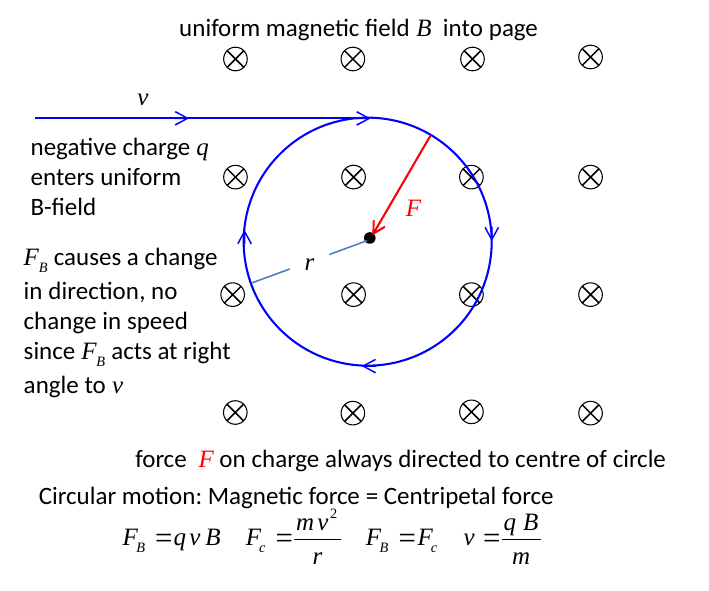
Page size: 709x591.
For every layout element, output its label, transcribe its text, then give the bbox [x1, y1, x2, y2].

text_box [578, 401, 603, 426]
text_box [578, 165, 603, 190]
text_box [578, 44, 603, 70]
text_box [459, 399, 484, 424]
text_box negative charge q enters uniform B-field [15, 123, 225, 228]
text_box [340, 46, 365, 72]
text_box Circular motion: Magnetic force = Centripetal force [24, 472, 570, 518]
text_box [223, 46, 248, 72]
text_box [241, 115, 494, 368]
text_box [459, 165, 484, 190]
text_box uniform magnetic field B into page [164, 4, 554, 49]
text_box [223, 165, 248, 190]
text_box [460, 46, 485, 72]
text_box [578, 282, 603, 307]
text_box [372, 135, 431, 236]
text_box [117, 501, 546, 571]
text_box FB causes a change in direction, no change in speed since FB acts at right angle to v [9, 233, 248, 407]
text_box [341, 291, 366, 307]
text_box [251, 240, 368, 284]
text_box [459, 282, 484, 307]
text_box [340, 401, 365, 426]
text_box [341, 164, 366, 190]
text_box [220, 282, 245, 307]
text_box force F on charge always directed to centre of circle [120, 435, 682, 480]
text_box v [122, 72, 164, 117]
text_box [223, 400, 248, 425]
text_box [401, 188, 429, 221]
